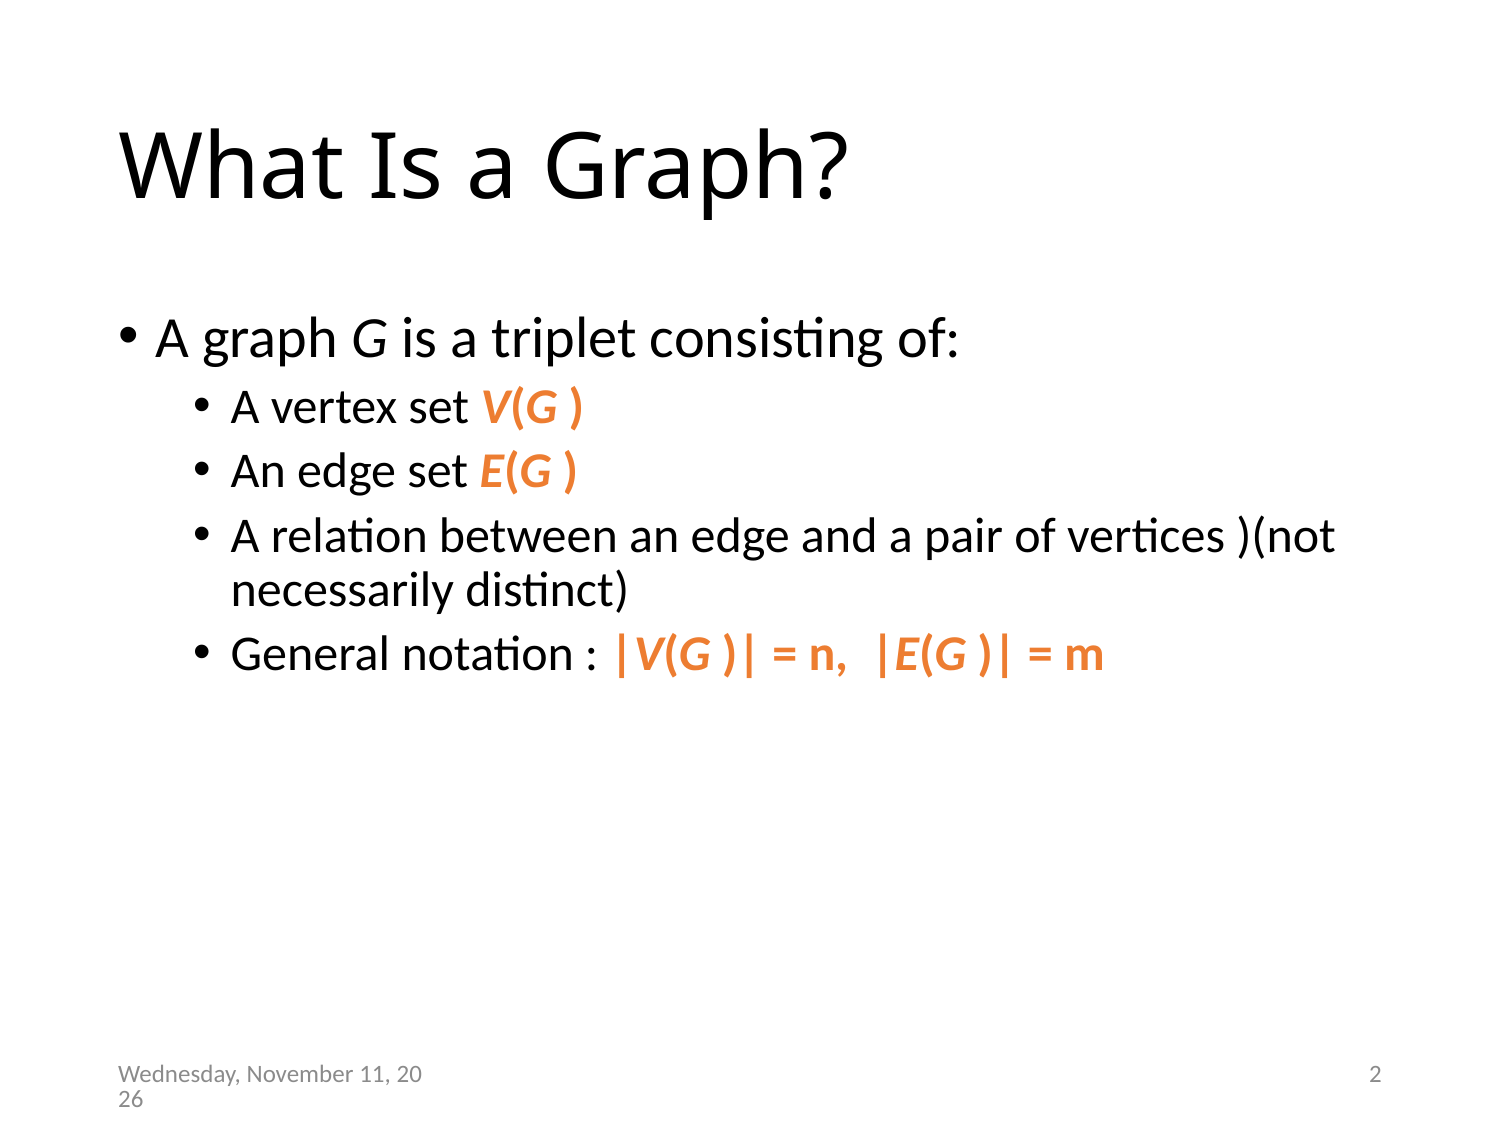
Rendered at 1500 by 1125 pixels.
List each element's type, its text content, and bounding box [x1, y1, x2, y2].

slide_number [103, 1042, 441, 1103]
slide_number 2 [1059, 1042, 1397, 1103]
title What Is a Graph? [103, 59, 1397, 278]
list A graph G is a triplet consisting of: A vertex set V(G ) An edge set E(G ) A relation between an edge and a pair of vertices )(not necessarily distinct) General notation : |V(G )| = n, |E(G )| = m [103, 299, 1397, 1014]
